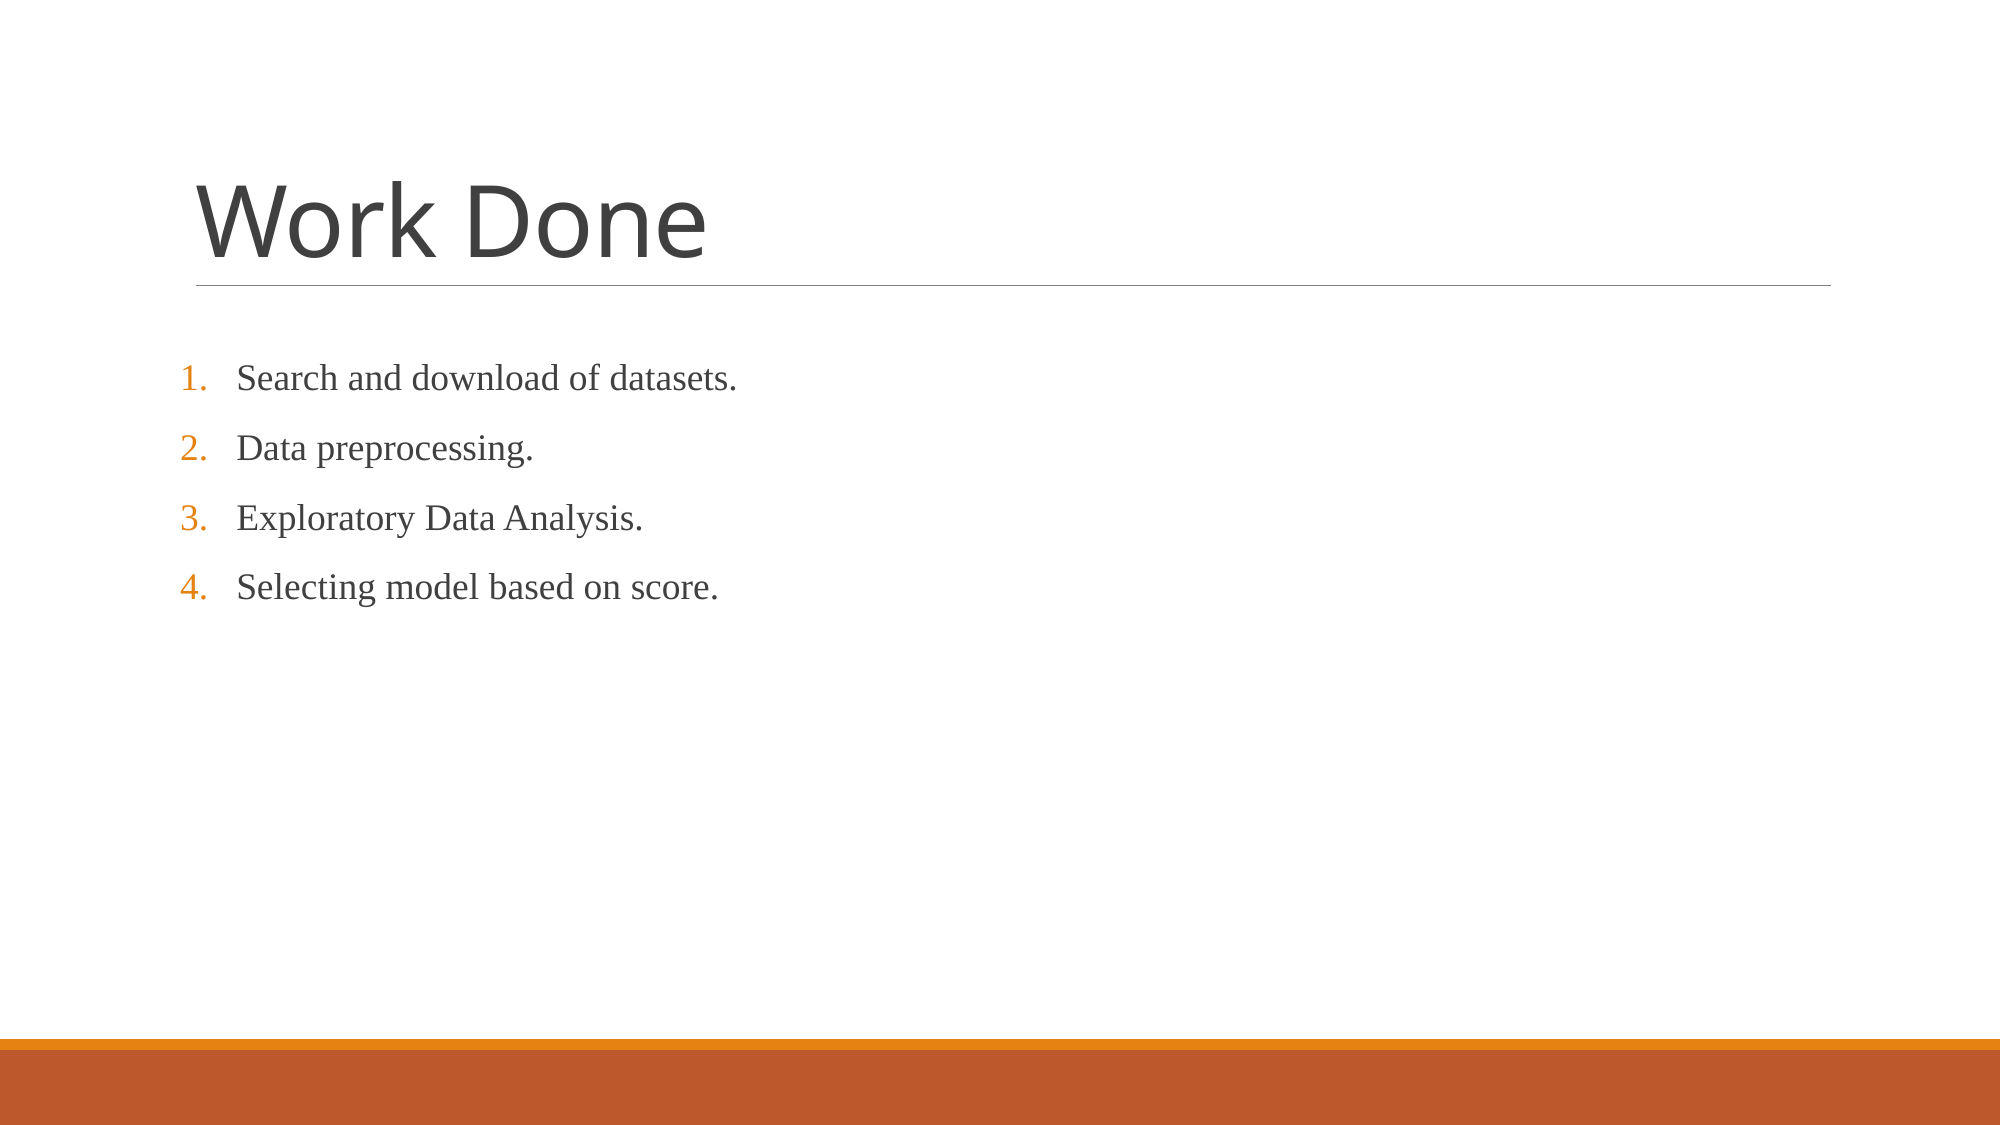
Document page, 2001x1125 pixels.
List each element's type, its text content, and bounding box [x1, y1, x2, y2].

title Work Done [180, 47, 1830, 285]
list Search and download of datasets. Data preprocessing. Exploratory Data Analysis. Selecting model based on score. [180, 350, 1830, 963]
